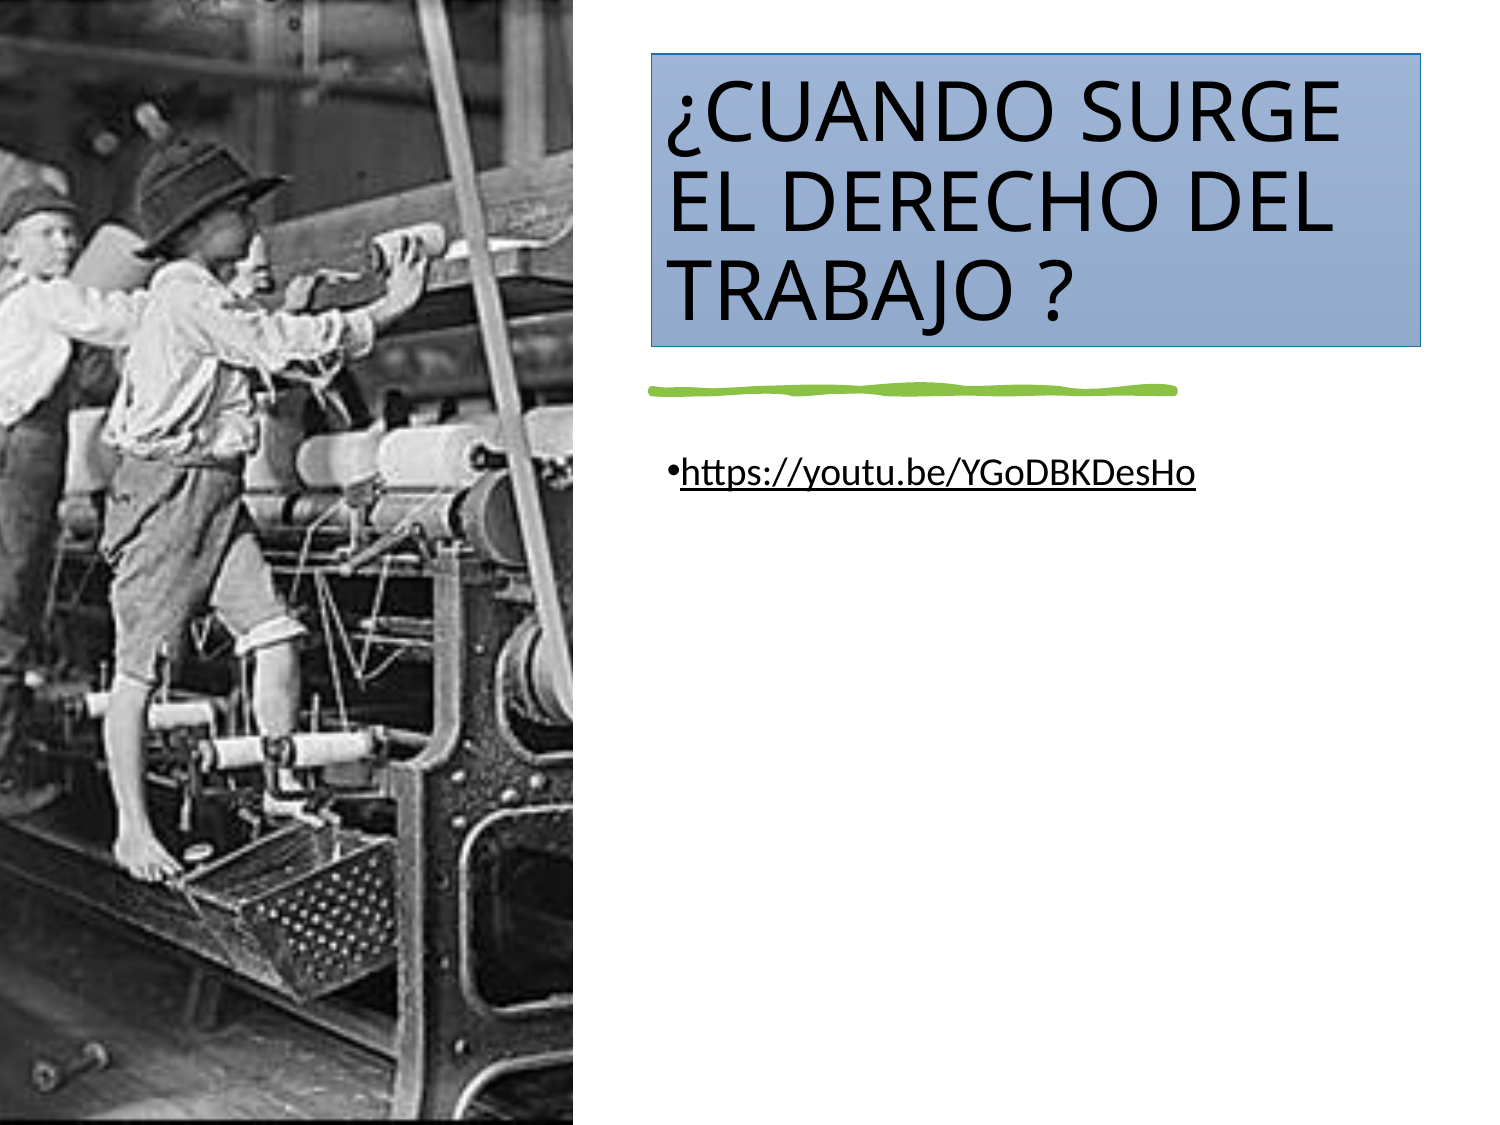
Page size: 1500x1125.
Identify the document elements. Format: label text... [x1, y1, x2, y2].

title ¿CUANDO SURGE EL DERECHO DEL TRABAJO ? [651, 53, 1421, 347]
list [0, 0, 573, 1125]
text_box [650, 384, 1175, 395]
text_box [573, 0, 1500, 1125]
text_box https://youtu.be/YGoDBKDesHo [651, 443, 1421, 1016]
